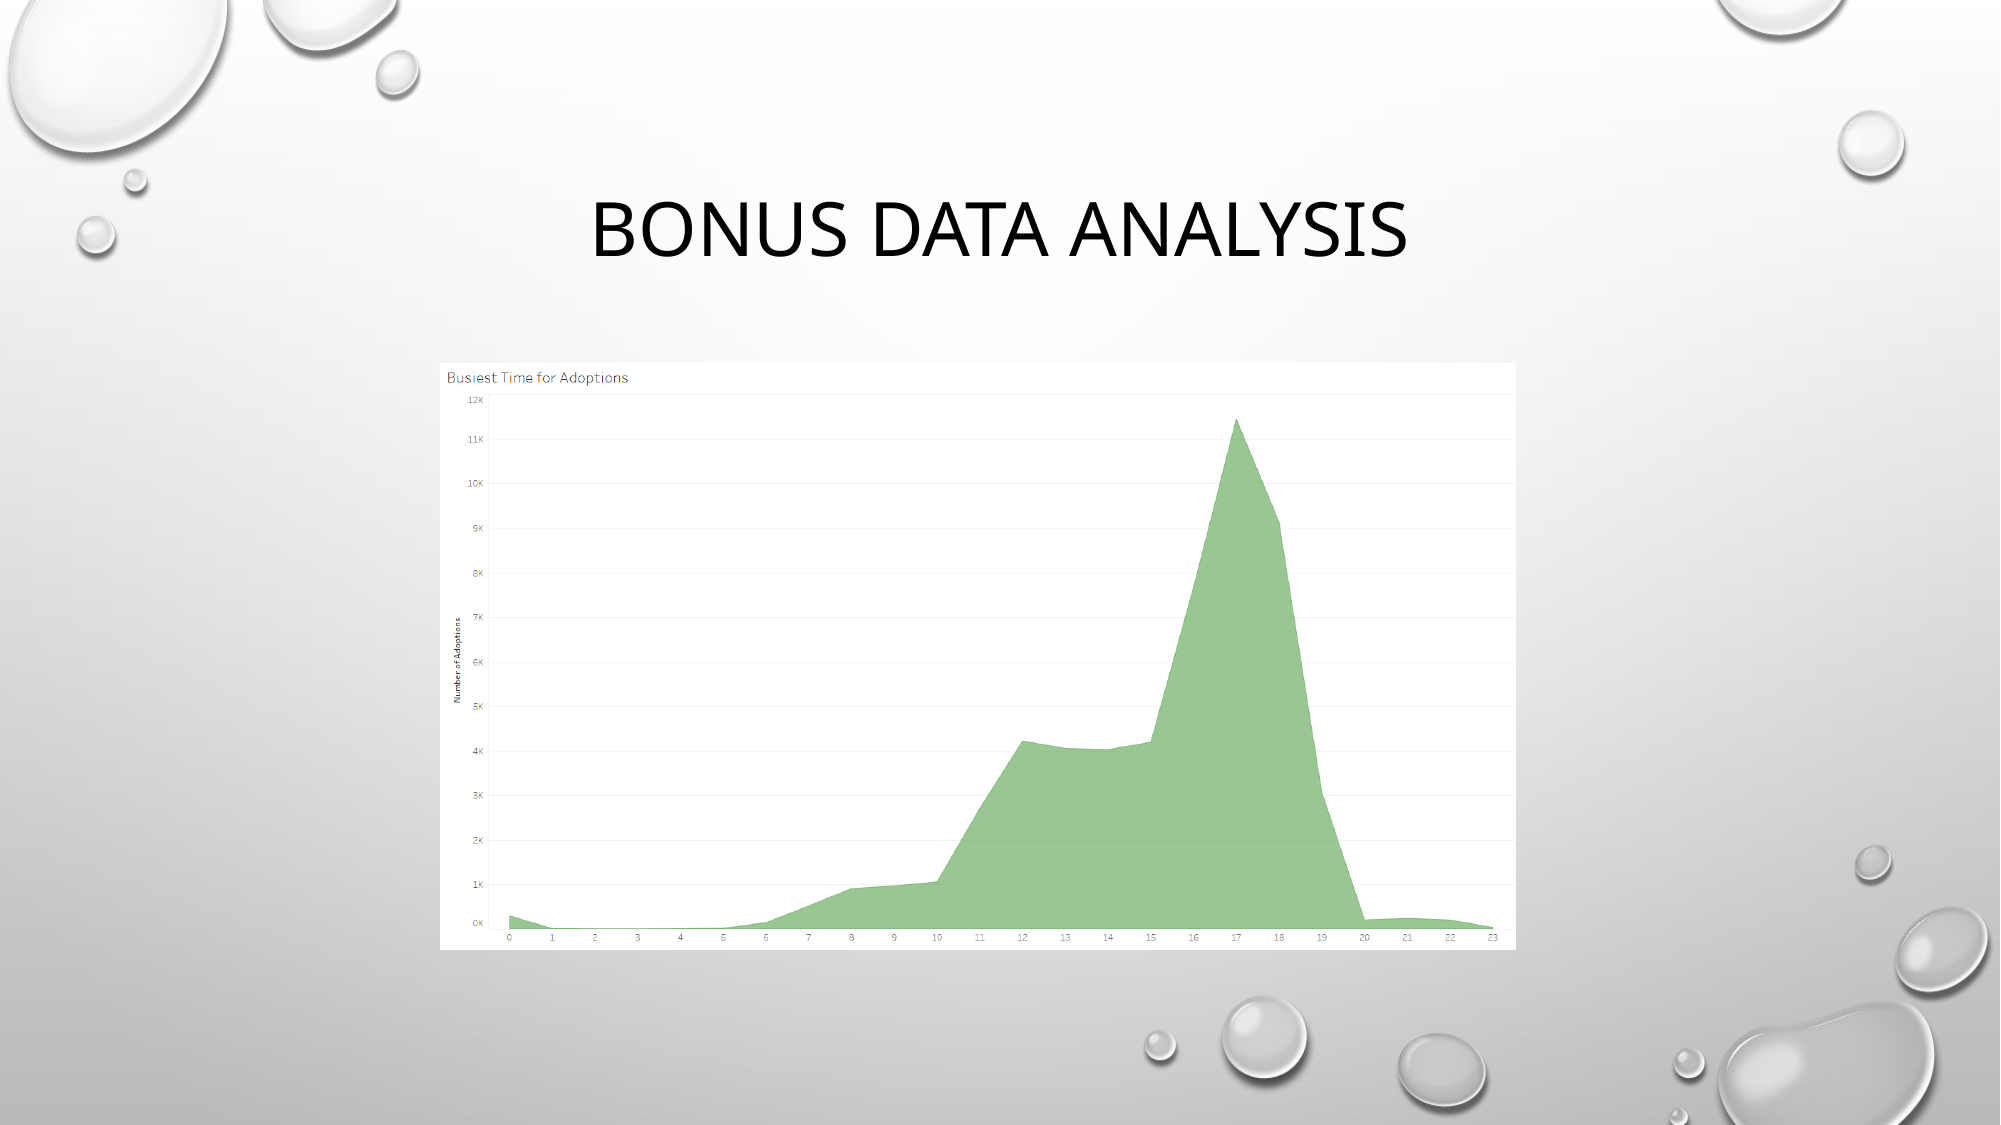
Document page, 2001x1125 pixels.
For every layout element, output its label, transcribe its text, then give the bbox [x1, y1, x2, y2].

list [439, 363, 1516, 951]
title Bonus Data Analysis [149, 101, 1851, 364]
picture [0, 0, 2000, 1125]
